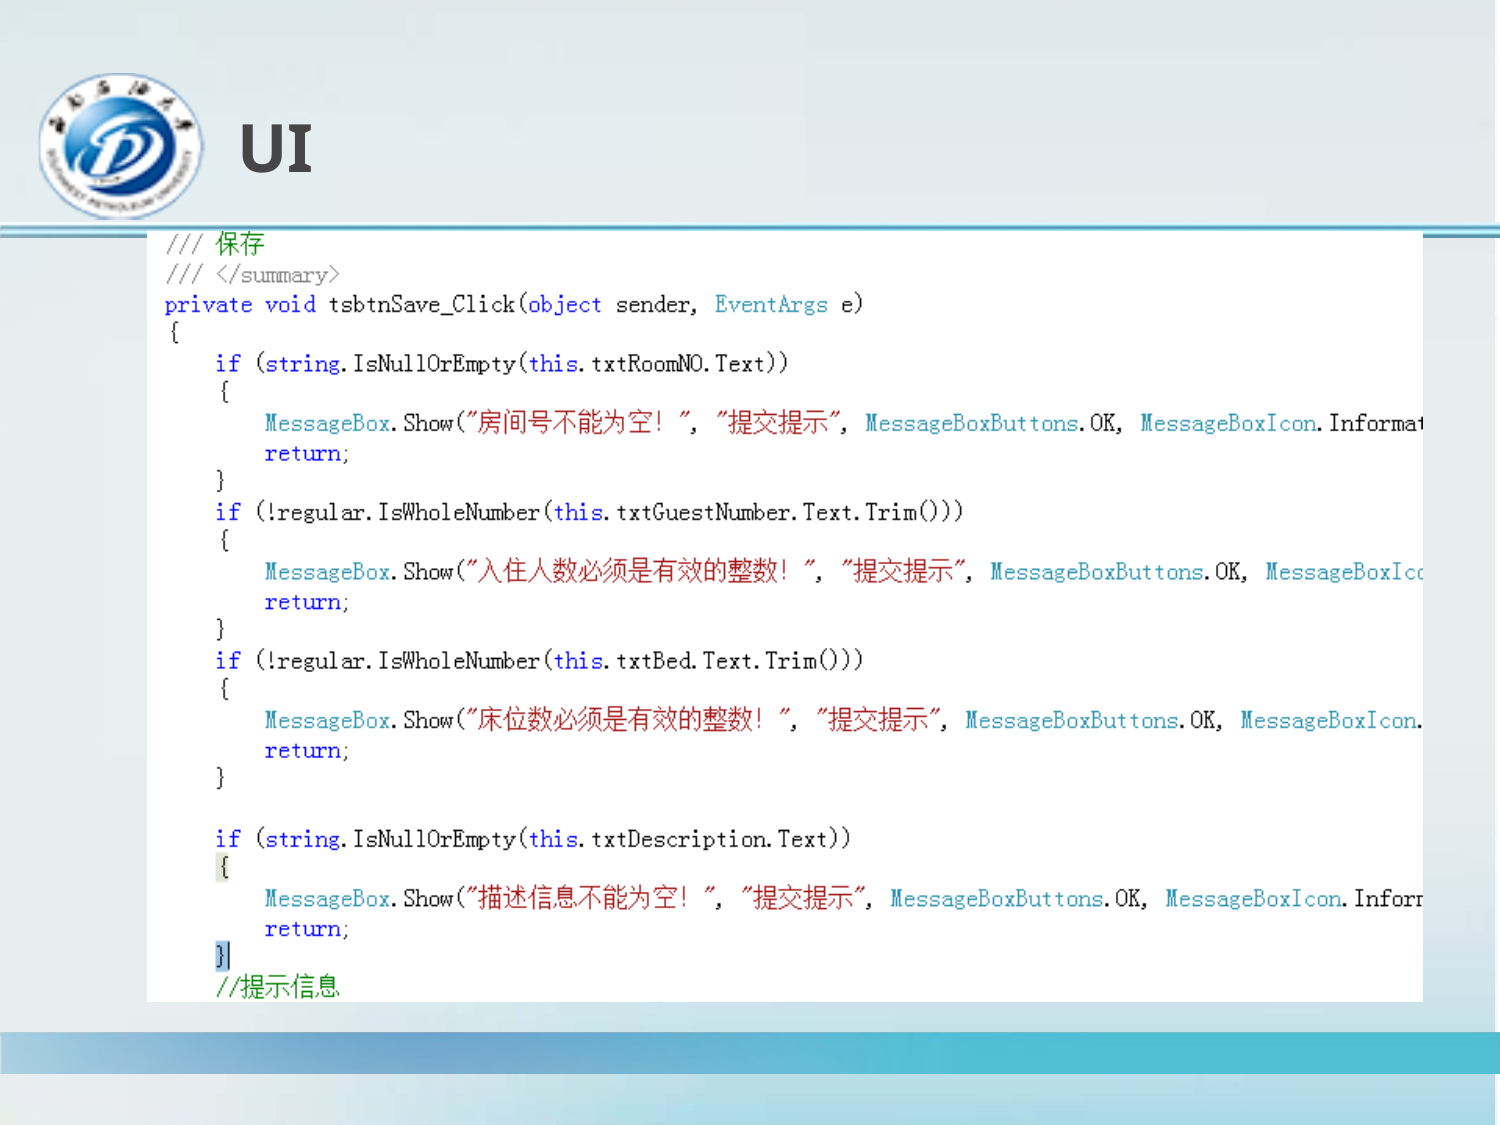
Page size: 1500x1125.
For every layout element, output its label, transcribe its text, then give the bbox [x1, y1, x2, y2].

title UI [222, 58, 1425, 233]
picture [0, 0, 1500, 1125]
